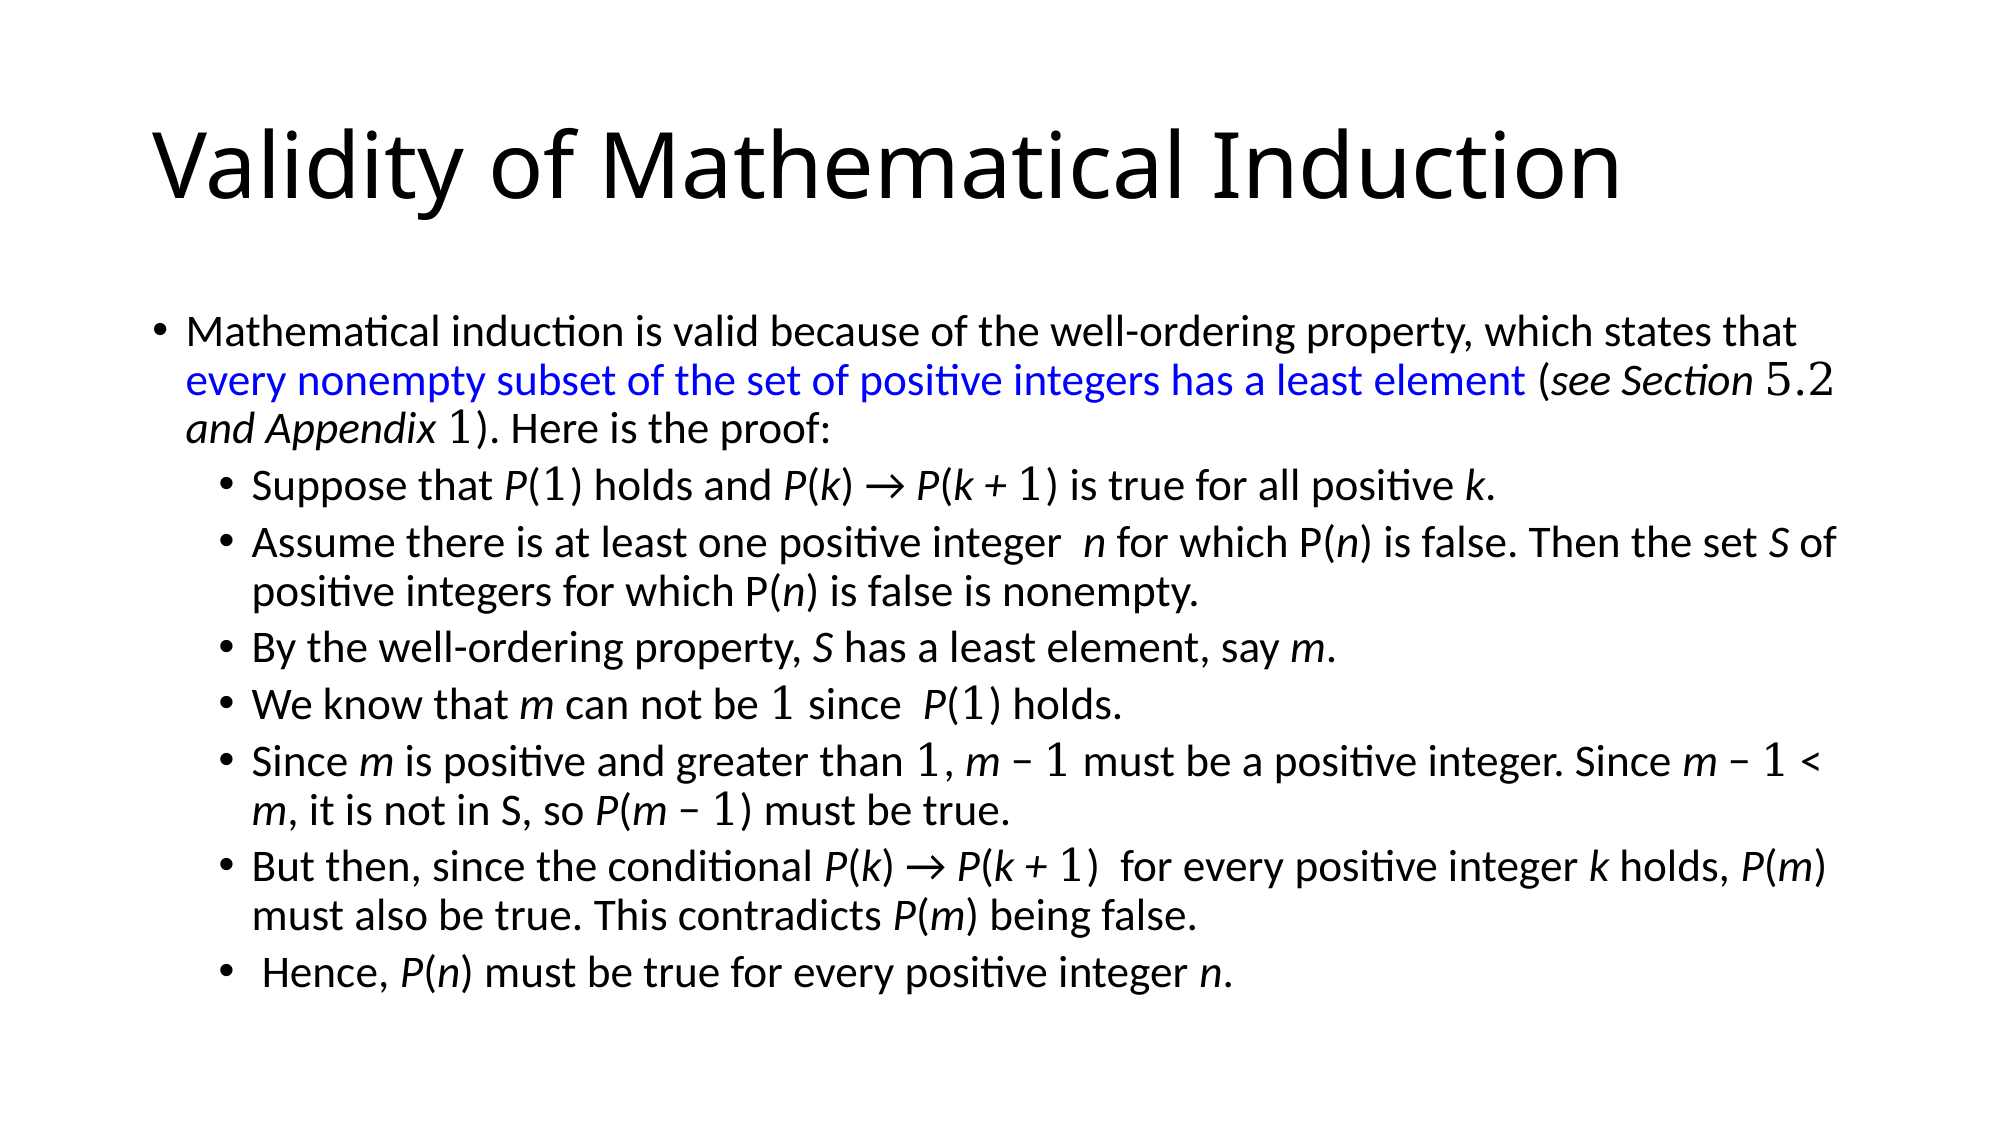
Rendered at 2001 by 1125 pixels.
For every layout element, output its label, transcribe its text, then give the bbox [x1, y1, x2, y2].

title Validity of Mathematical Induction [137, 59, 1863, 278]
list Mathematical induction is valid because of the well-ordering property, which states that every nonempty subset of the set of positive integers has a least element (see Section 5.2 and Appendix 1). Here is the proof: Suppose that P(1) holds and P(k) → P(k + 1) is true for all positive k. Assume there is at least one positive integer n for which P(n) is false. Then the set S of positive integers for which P(n) is false is nonempty. By the well-ordering property, S has a least element, say m. We know that m can not be 1 since P(1) holds. Since m is positive and greater than 1, m − 1 must be a positive integer. Since m − 1 < m, it is not in S, so P(m − 1) must be true. But then, since the conditional P(k) → P(k + 1) for every positive integer k holds, P(m) must also be true. This contradicts P(m) being false. Hence, P(n) must be true for every positive integer n. [137, 299, 1863, 1014]
